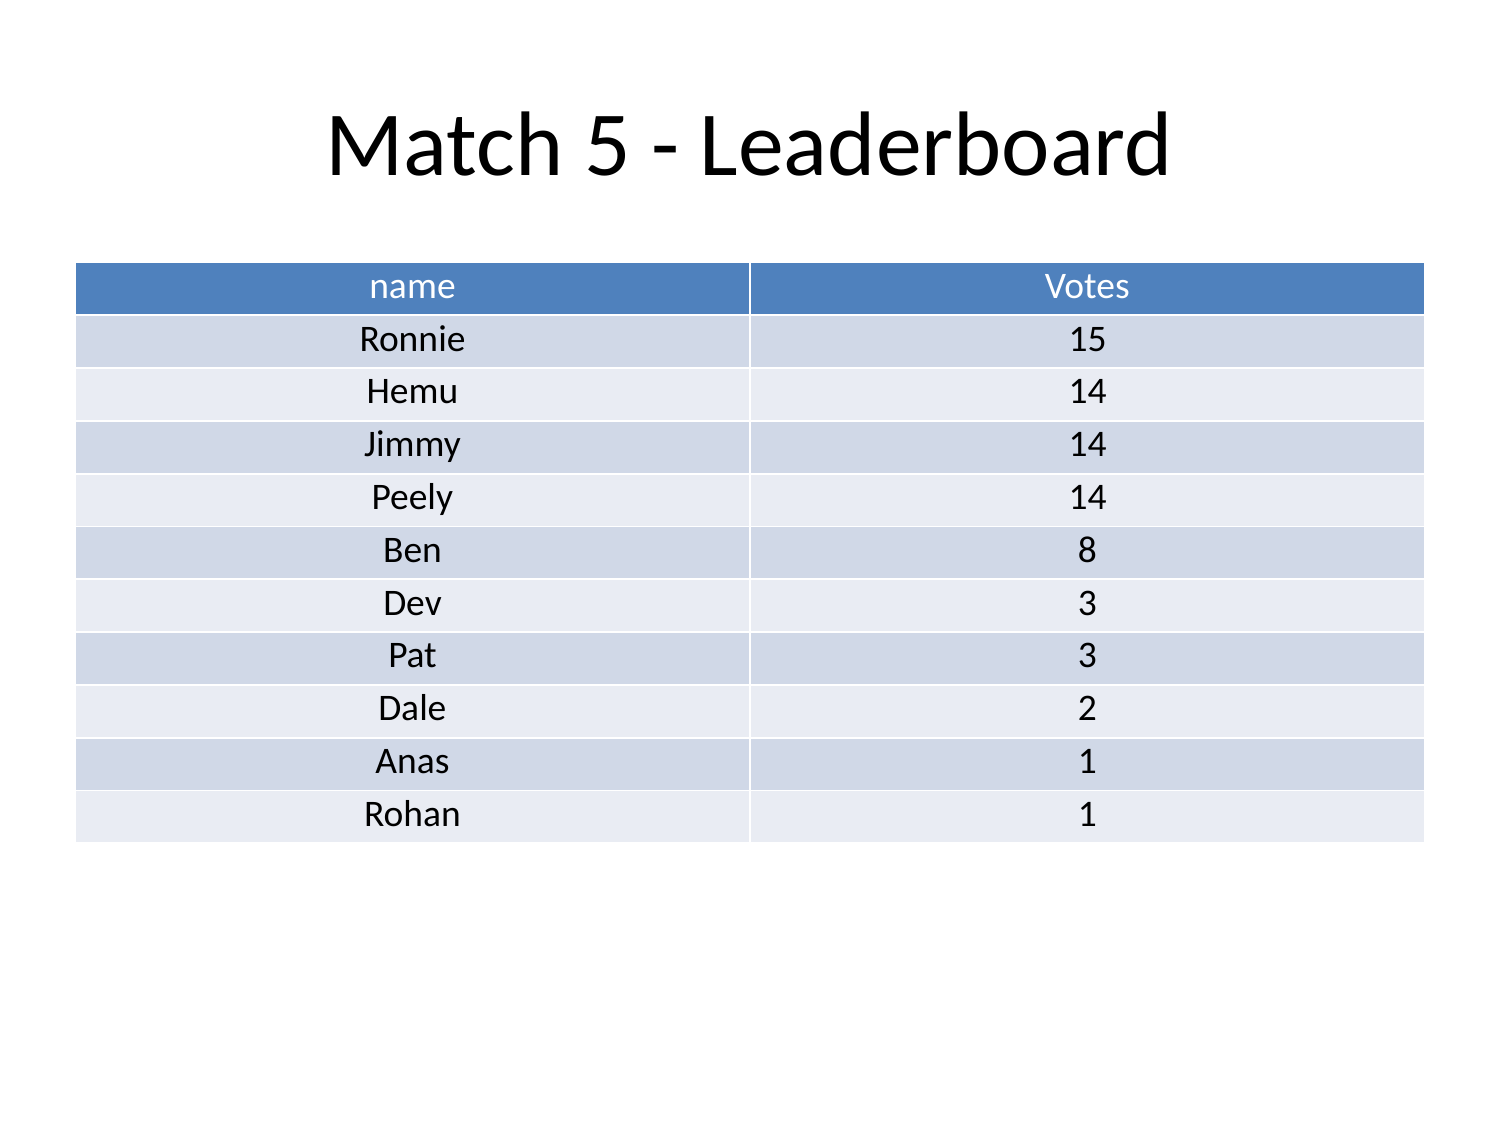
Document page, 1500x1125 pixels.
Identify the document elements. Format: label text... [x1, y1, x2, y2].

table_cell Dale [76, 686, 749, 737]
table_cell 3 [751, 633, 1424, 684]
table_cell Ben [76, 527, 749, 578]
table_cell Jimmy [76, 422, 749, 473]
table_header name [76, 263, 749, 314]
table_cell Pat [76, 633, 749, 684]
table_header Votes [751, 263, 1424, 314]
table_cell 14 [751, 422, 1424, 473]
title Match 5 - Leaderboard [75, 45, 1425, 233]
table_cell 14 [751, 475, 1424, 526]
table_cell Rohan [76, 791, 749, 842]
table_cell 15 [751, 316, 1424, 367]
table_cell Peely [76, 475, 749, 526]
table_cell 3 [751, 580, 1424, 631]
table_cell Ronnie [76, 316, 749, 367]
table_cell Dev [76, 580, 749, 631]
table_cell 1 [751, 739, 1424, 790]
table_cell Anas [76, 739, 749, 790]
table_cell 1 [751, 791, 1424, 842]
table_cell 8 [751, 527, 1424, 578]
table_cell 14 [751, 369, 1424, 420]
table_cell 2 [751, 686, 1424, 737]
table_cell Hemu [76, 369, 749, 420]
